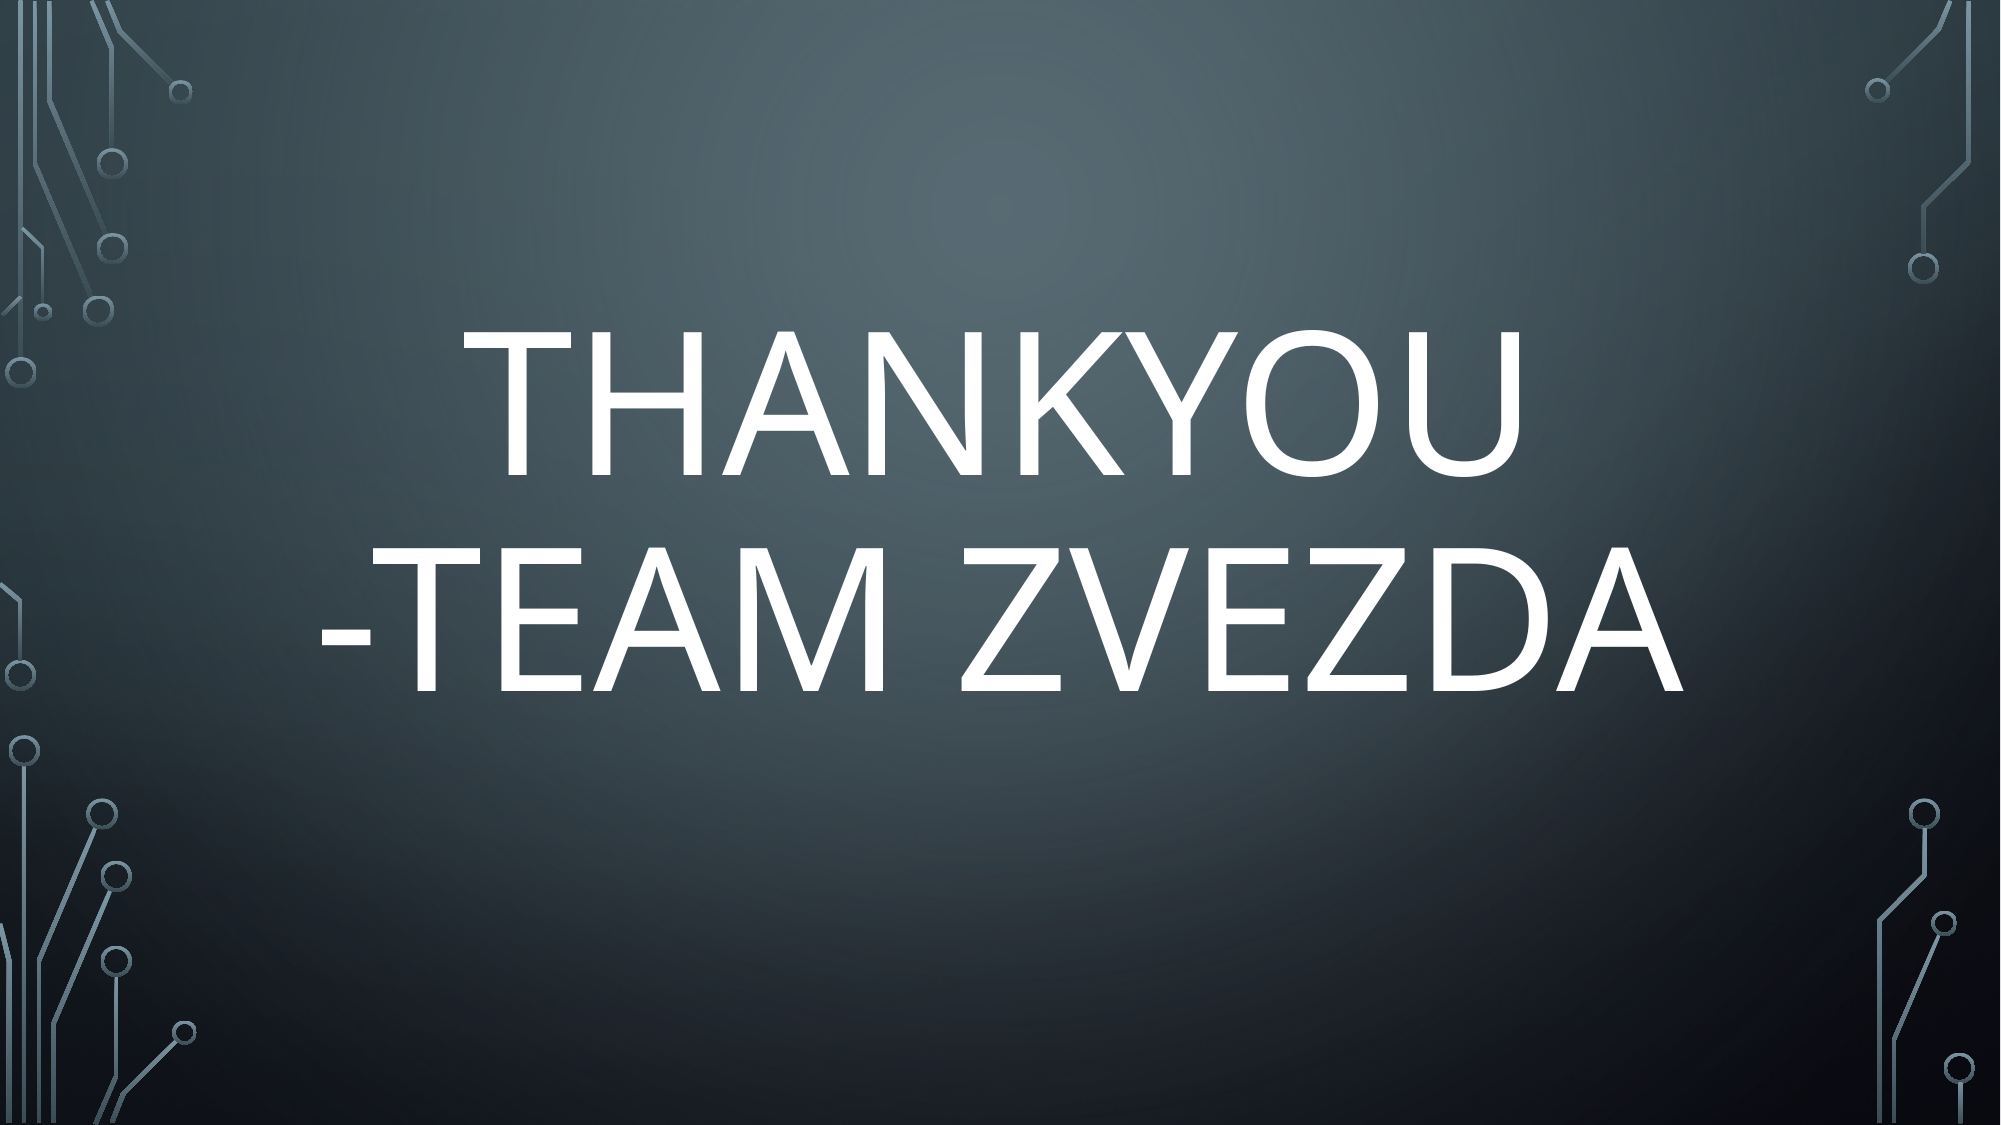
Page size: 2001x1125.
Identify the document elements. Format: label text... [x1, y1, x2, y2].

title THANKYOU -TEAM ZVEZDA [187, 397, 1813, 640]
